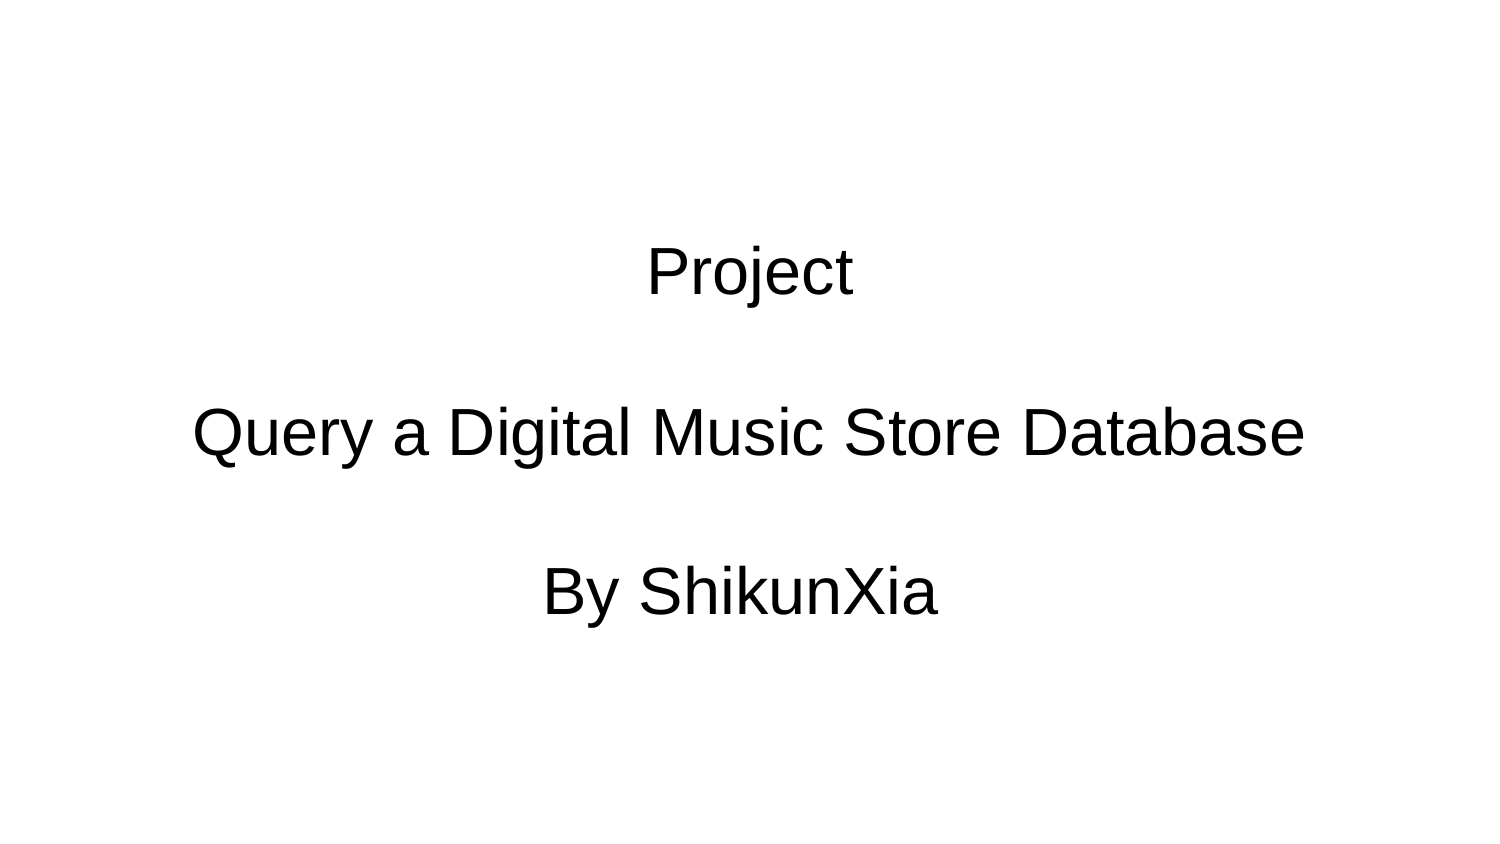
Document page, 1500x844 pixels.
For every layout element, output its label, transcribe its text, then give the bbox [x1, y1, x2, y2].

text_box Project Query a Digital Music Store Database By ShikunXia [0, 220, 1500, 636]
